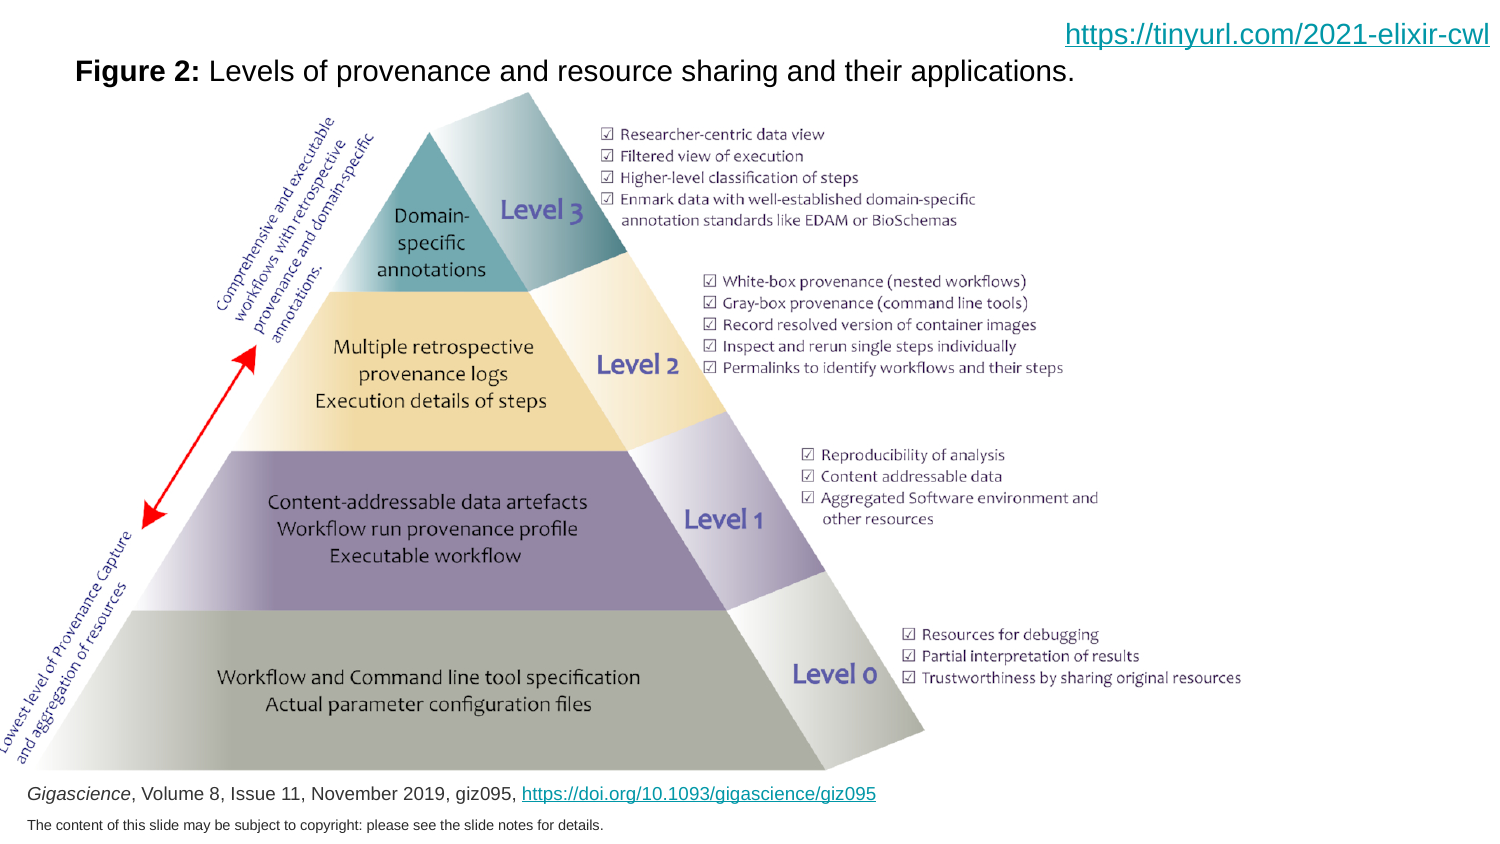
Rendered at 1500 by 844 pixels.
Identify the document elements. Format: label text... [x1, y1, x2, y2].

title Figure 2: Levels of provenance and resource sharing and their applications. [75, 52, 1077, 88]
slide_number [0, 780, 1143, 844]
picture [0, 89, 1243, 772]
